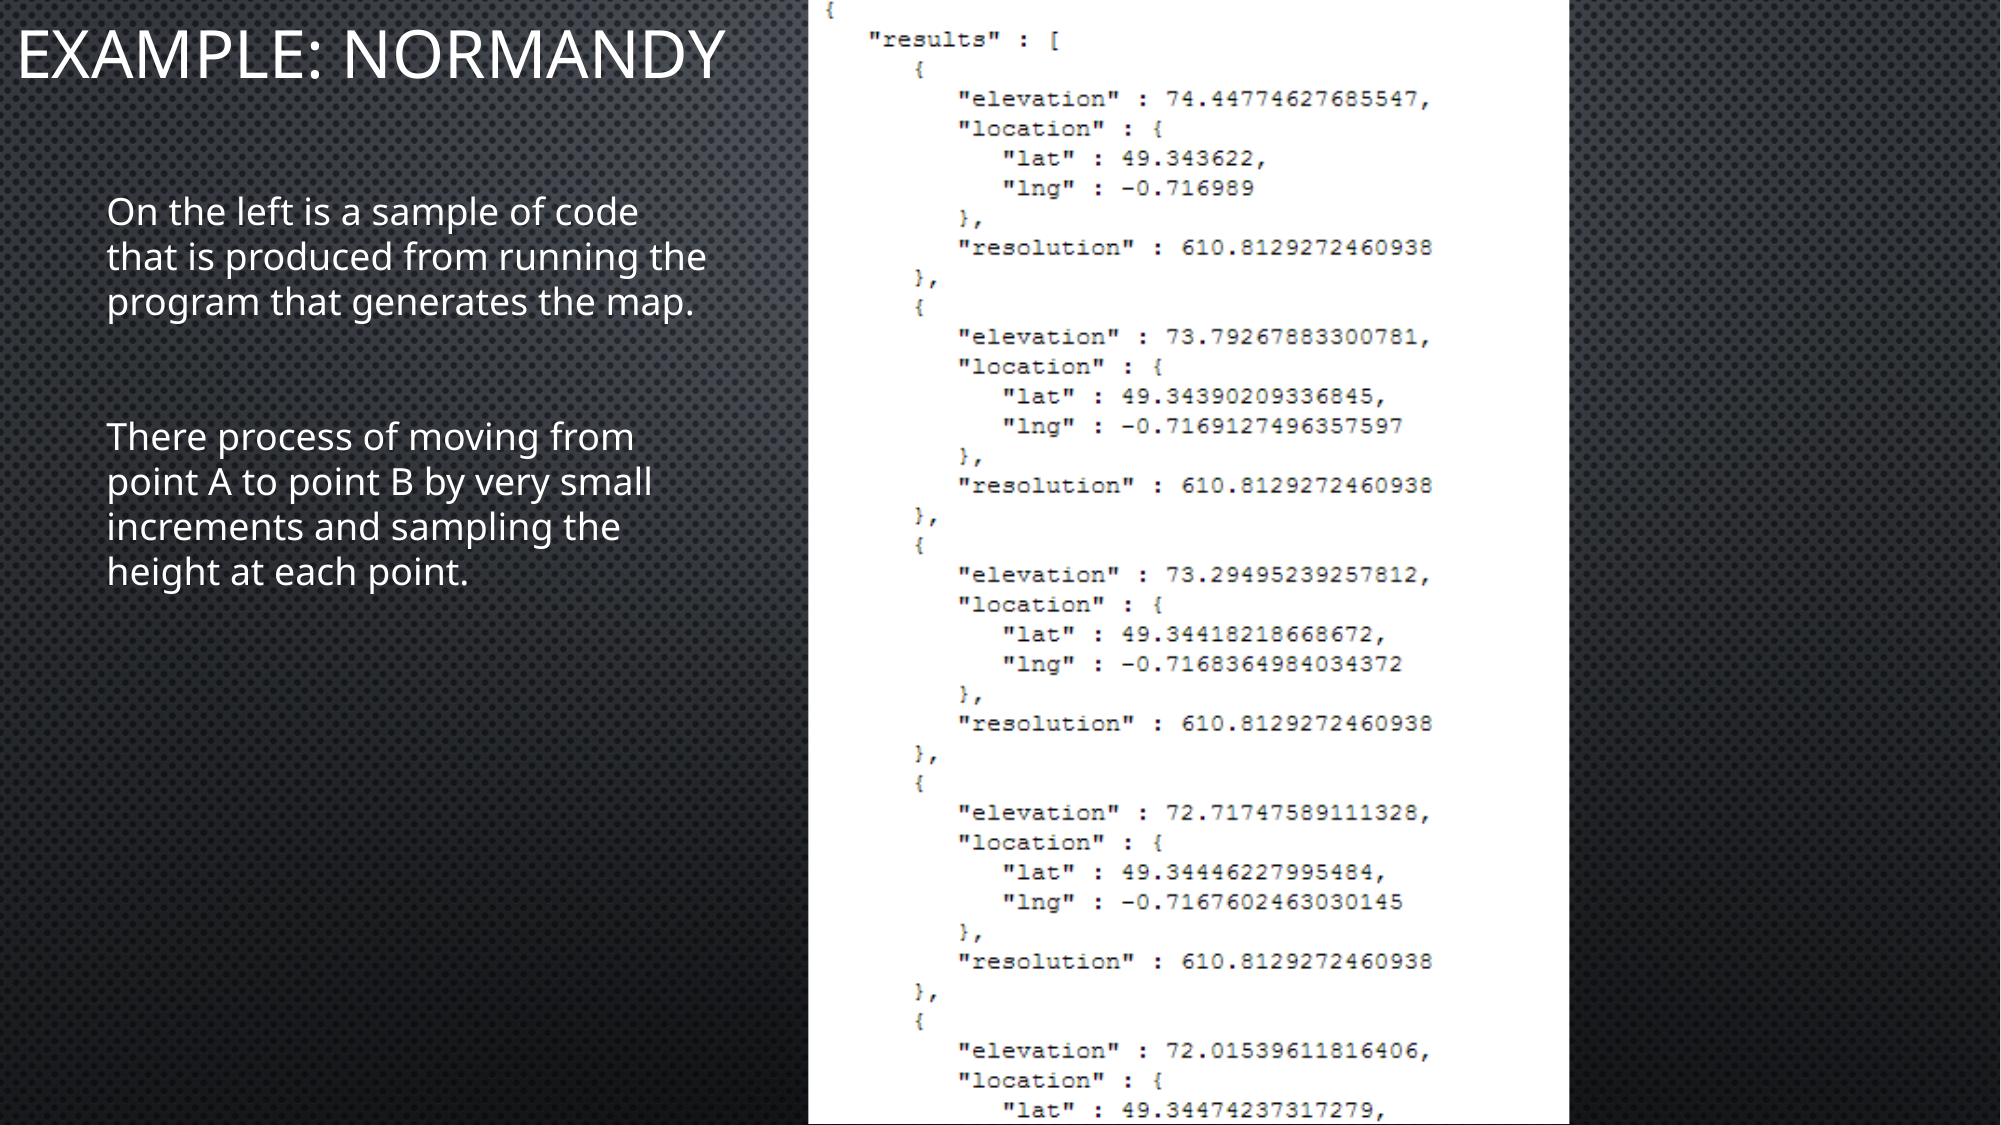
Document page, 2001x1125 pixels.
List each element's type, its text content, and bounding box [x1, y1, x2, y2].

text_box On the left is a sample of code that is produced from running the program that generates the map. There process of moving from point A to point B by very small increments and sampling the height at each point. [91, 180, 728, 601]
title Example: Normandy [0, 0, 808, 103]
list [808, 0, 1570, 1124]
